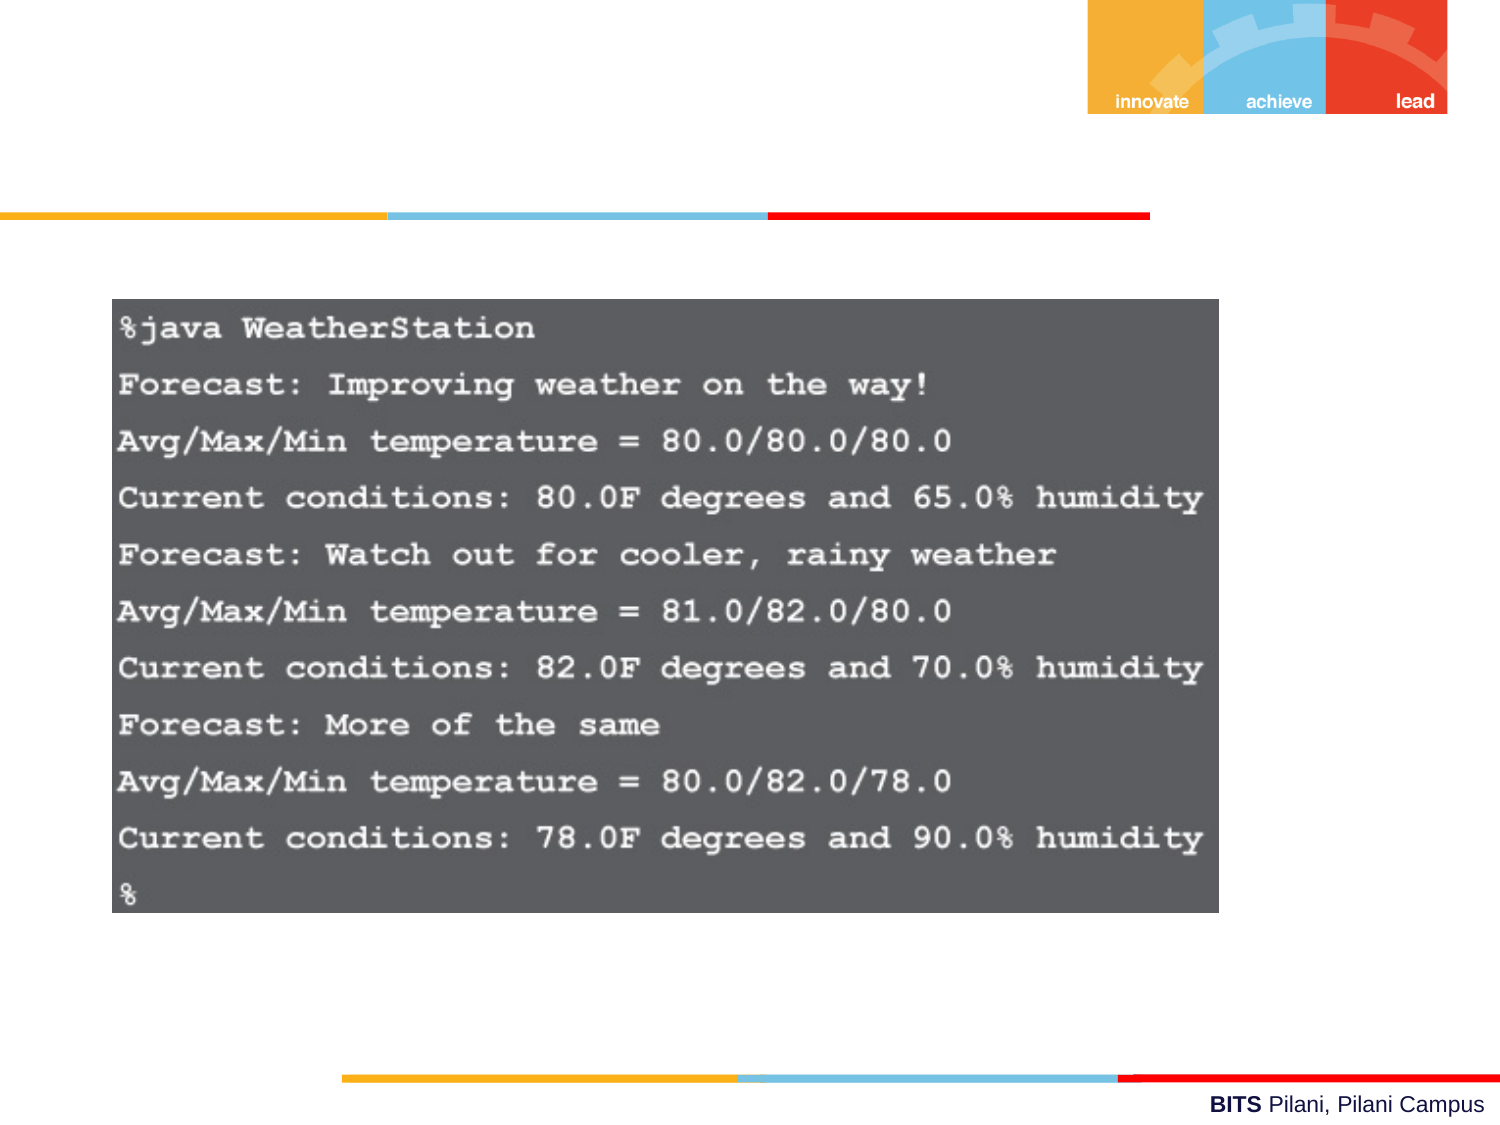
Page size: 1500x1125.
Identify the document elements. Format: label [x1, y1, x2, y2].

picture [1087, 0, 1448, 114]
picture [112, 299, 1219, 913]
